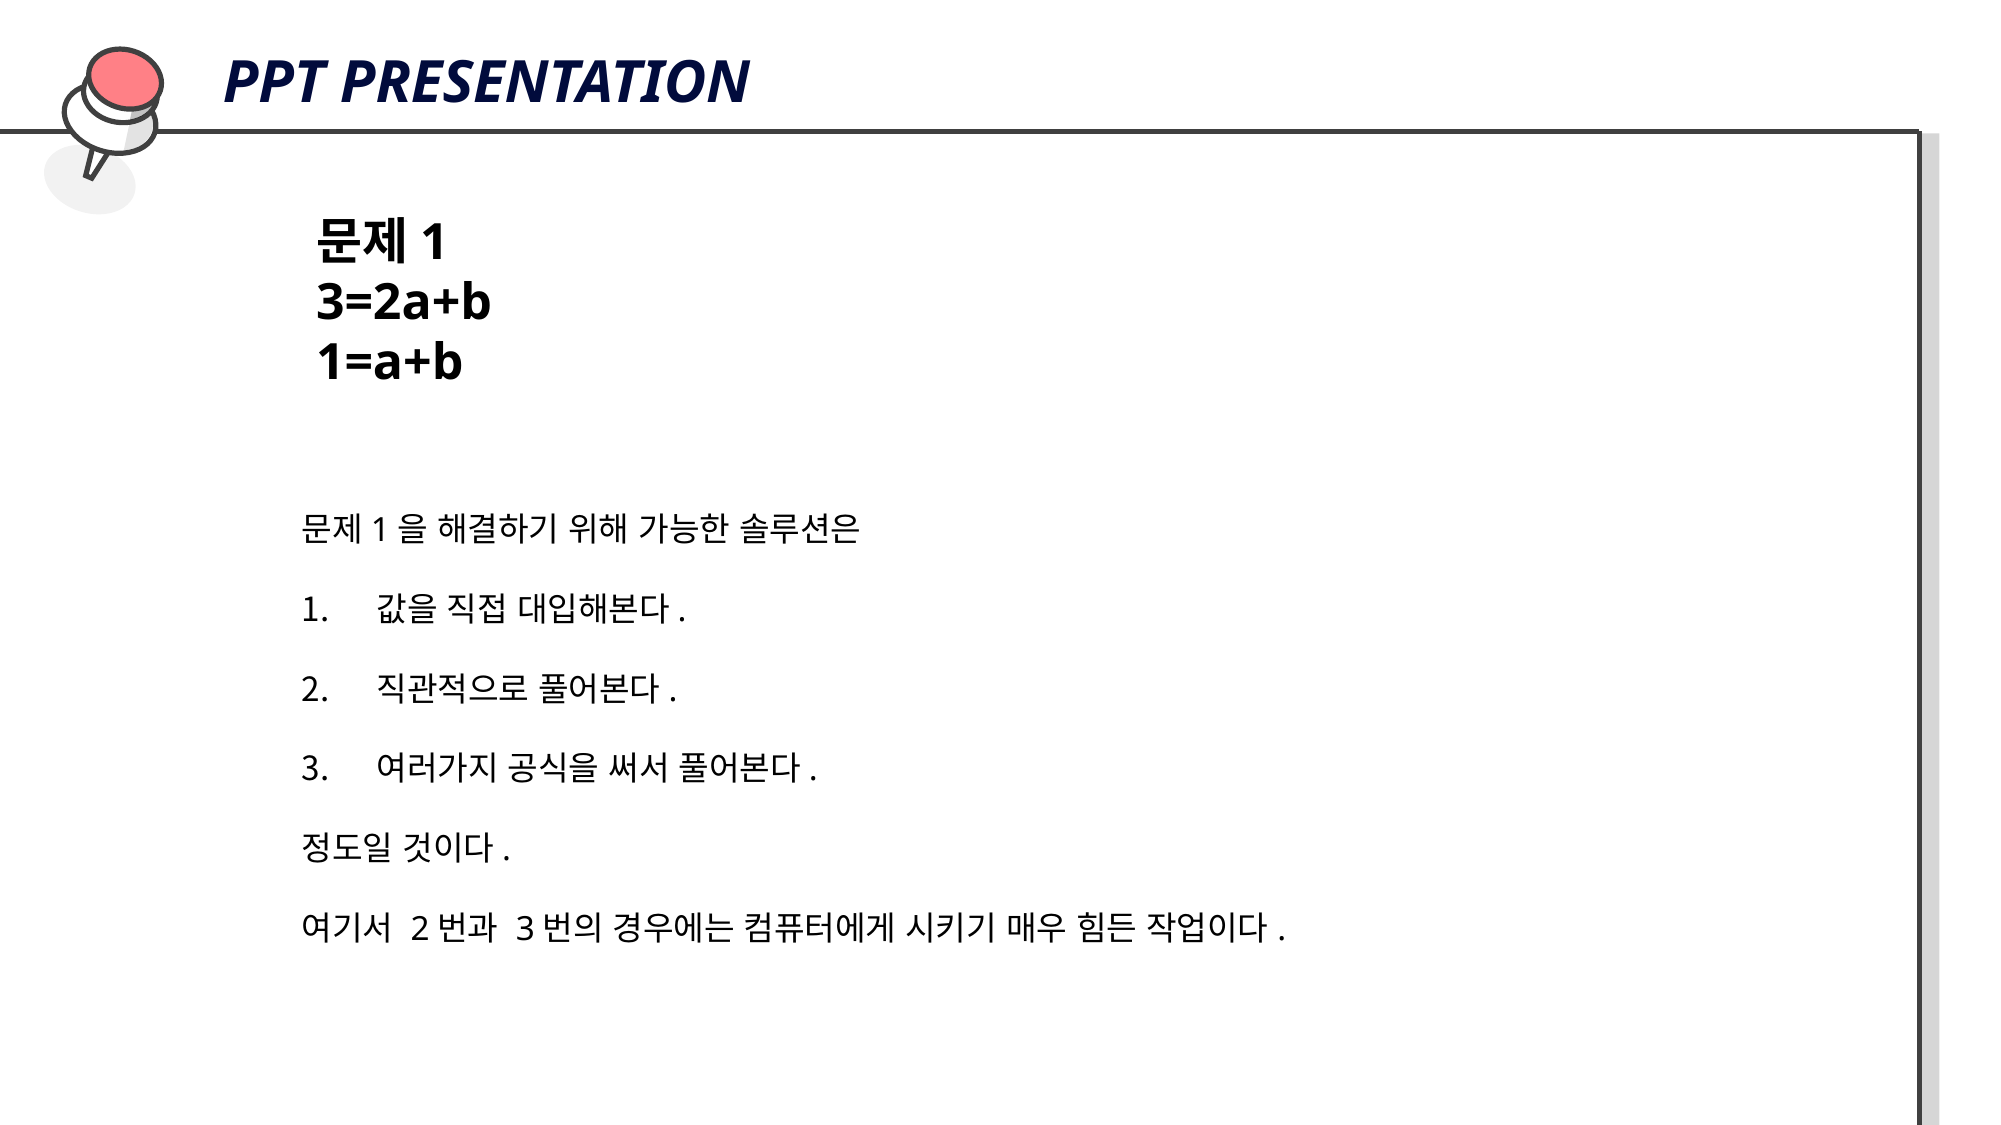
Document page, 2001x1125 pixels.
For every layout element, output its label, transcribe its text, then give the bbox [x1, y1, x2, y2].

text_box PPT PRESENTATION [208, 1, 1611, 122]
text_box 문제1 3=2a+b 1=a+b [301, 202, 1262, 397]
text_box [1922, 132, 1941, 1125]
text_box 문제1을 해결하기 위해 가능한 솔루션은 값을 직접 대입해본다. 직관적으로 풀어본다. 여러가지 공식을 써서 풀어본다. 정도일 것이다. 여기서 2번과 3번의 경우에는 컴퓨터에게 시키기 매우 힘든 작업이다. [287, 460, 1448, 955]
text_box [42, 49, 163, 213]
